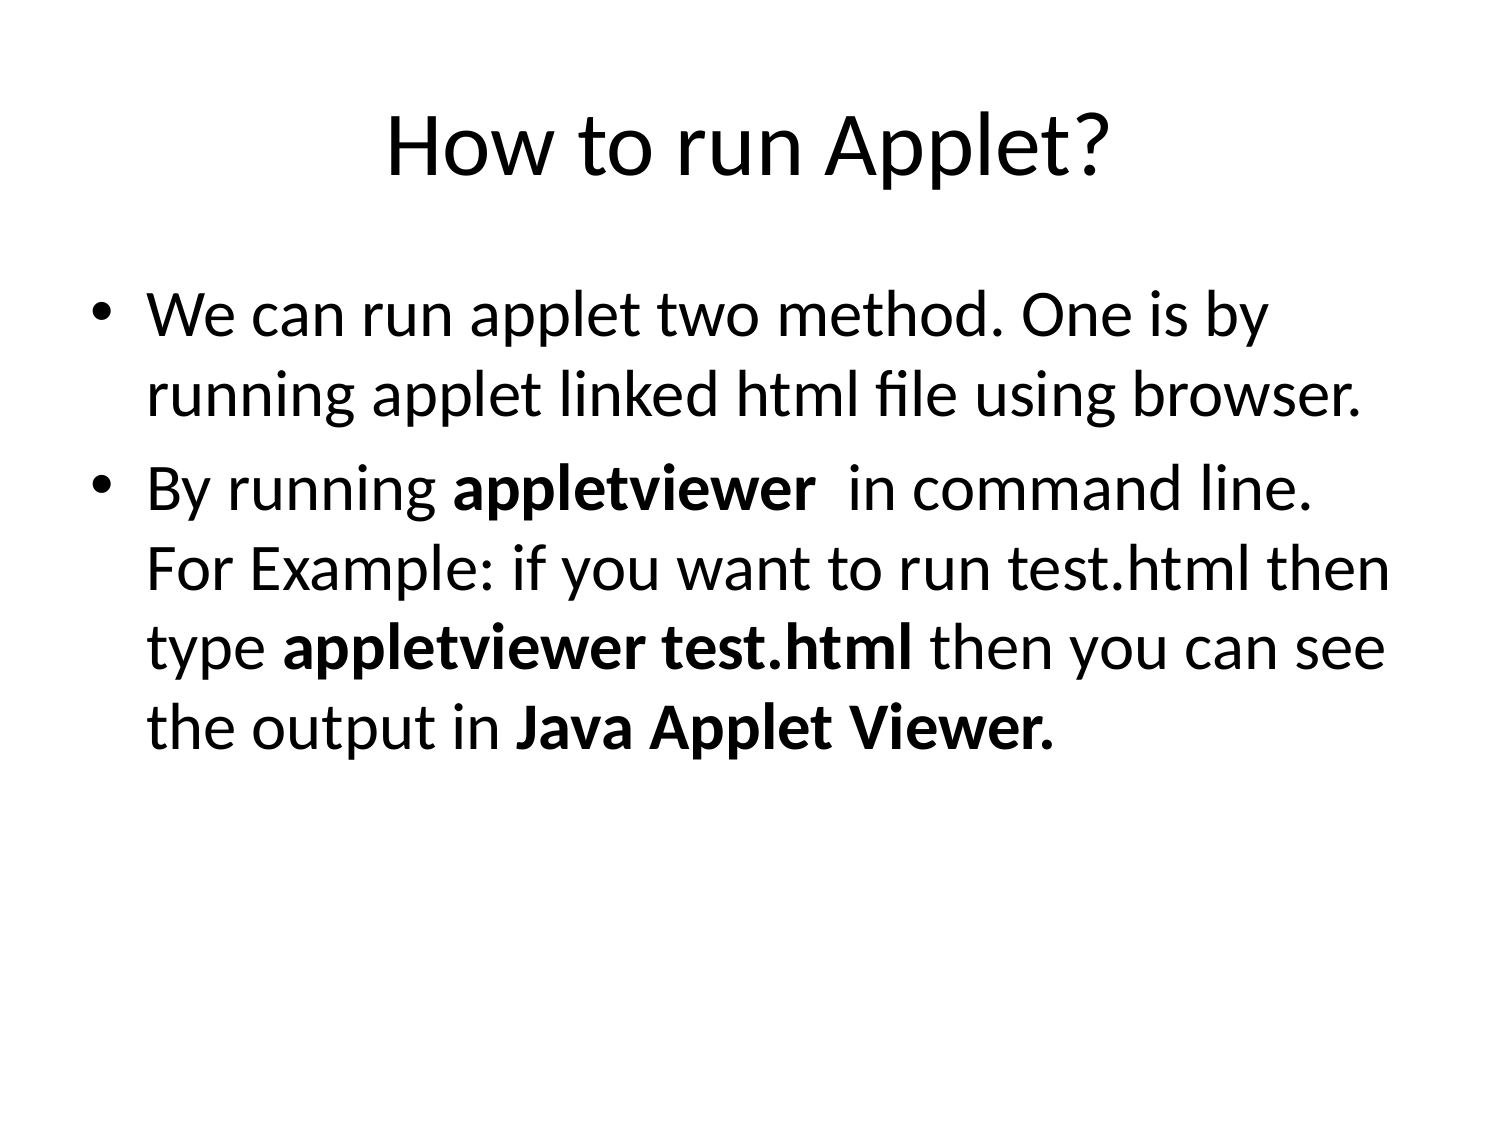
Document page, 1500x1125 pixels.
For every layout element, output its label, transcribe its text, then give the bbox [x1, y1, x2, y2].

list We can run applet two method. One is by running applet linked html file using browser. By running appletviewer in command line. For Example: if you want to run test.html then type appletviewer test.html then you can see the output in Java Applet Viewer. [75, 262, 1425, 1005]
title How to run Applet? [75, 45, 1425, 233]
